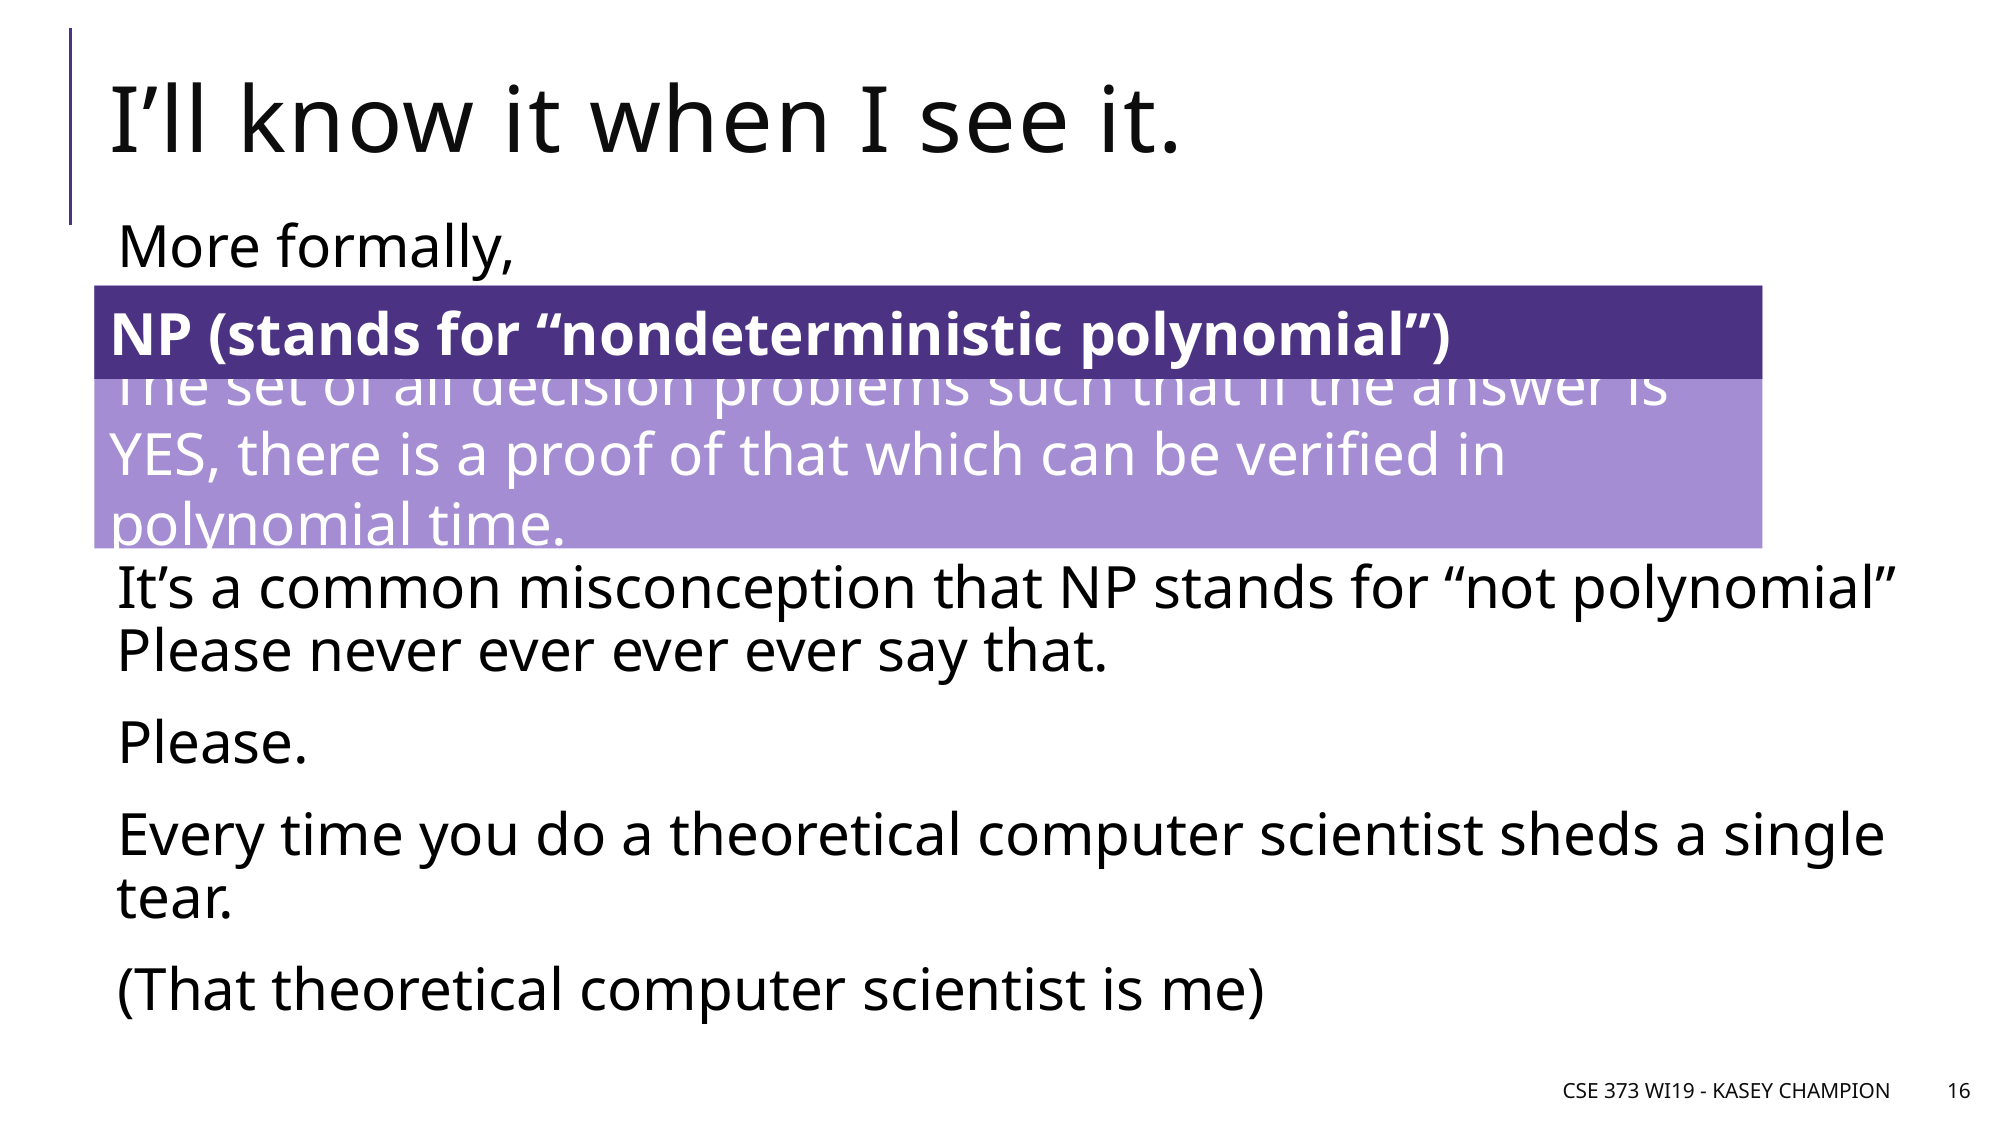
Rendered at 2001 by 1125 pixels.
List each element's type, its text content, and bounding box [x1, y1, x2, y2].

text_box NP (stands for “nondeterministic polynomial”) [93, 284, 1764, 380]
title I’ll know it when I see it. [94, 43, 1930, 209]
slide_number 16 [1916, 1069, 1986, 1115]
footer CSE 373 WI19 - Kasey Champion [937, 1069, 1906, 1115]
text_box The set of all decision problems such that if the answer is YES, there is a proof of that which can be verified in polynomial time. [93, 380, 1764, 550]
list More formally, It’s a common misconception that NP stands for “not polynomial” Please never ever ever ever say that. Please. Every time you do a theoretical computer scientist sheds a single tear. (That theoretical computer scientist is me) [94, 209, 1930, 1076]
